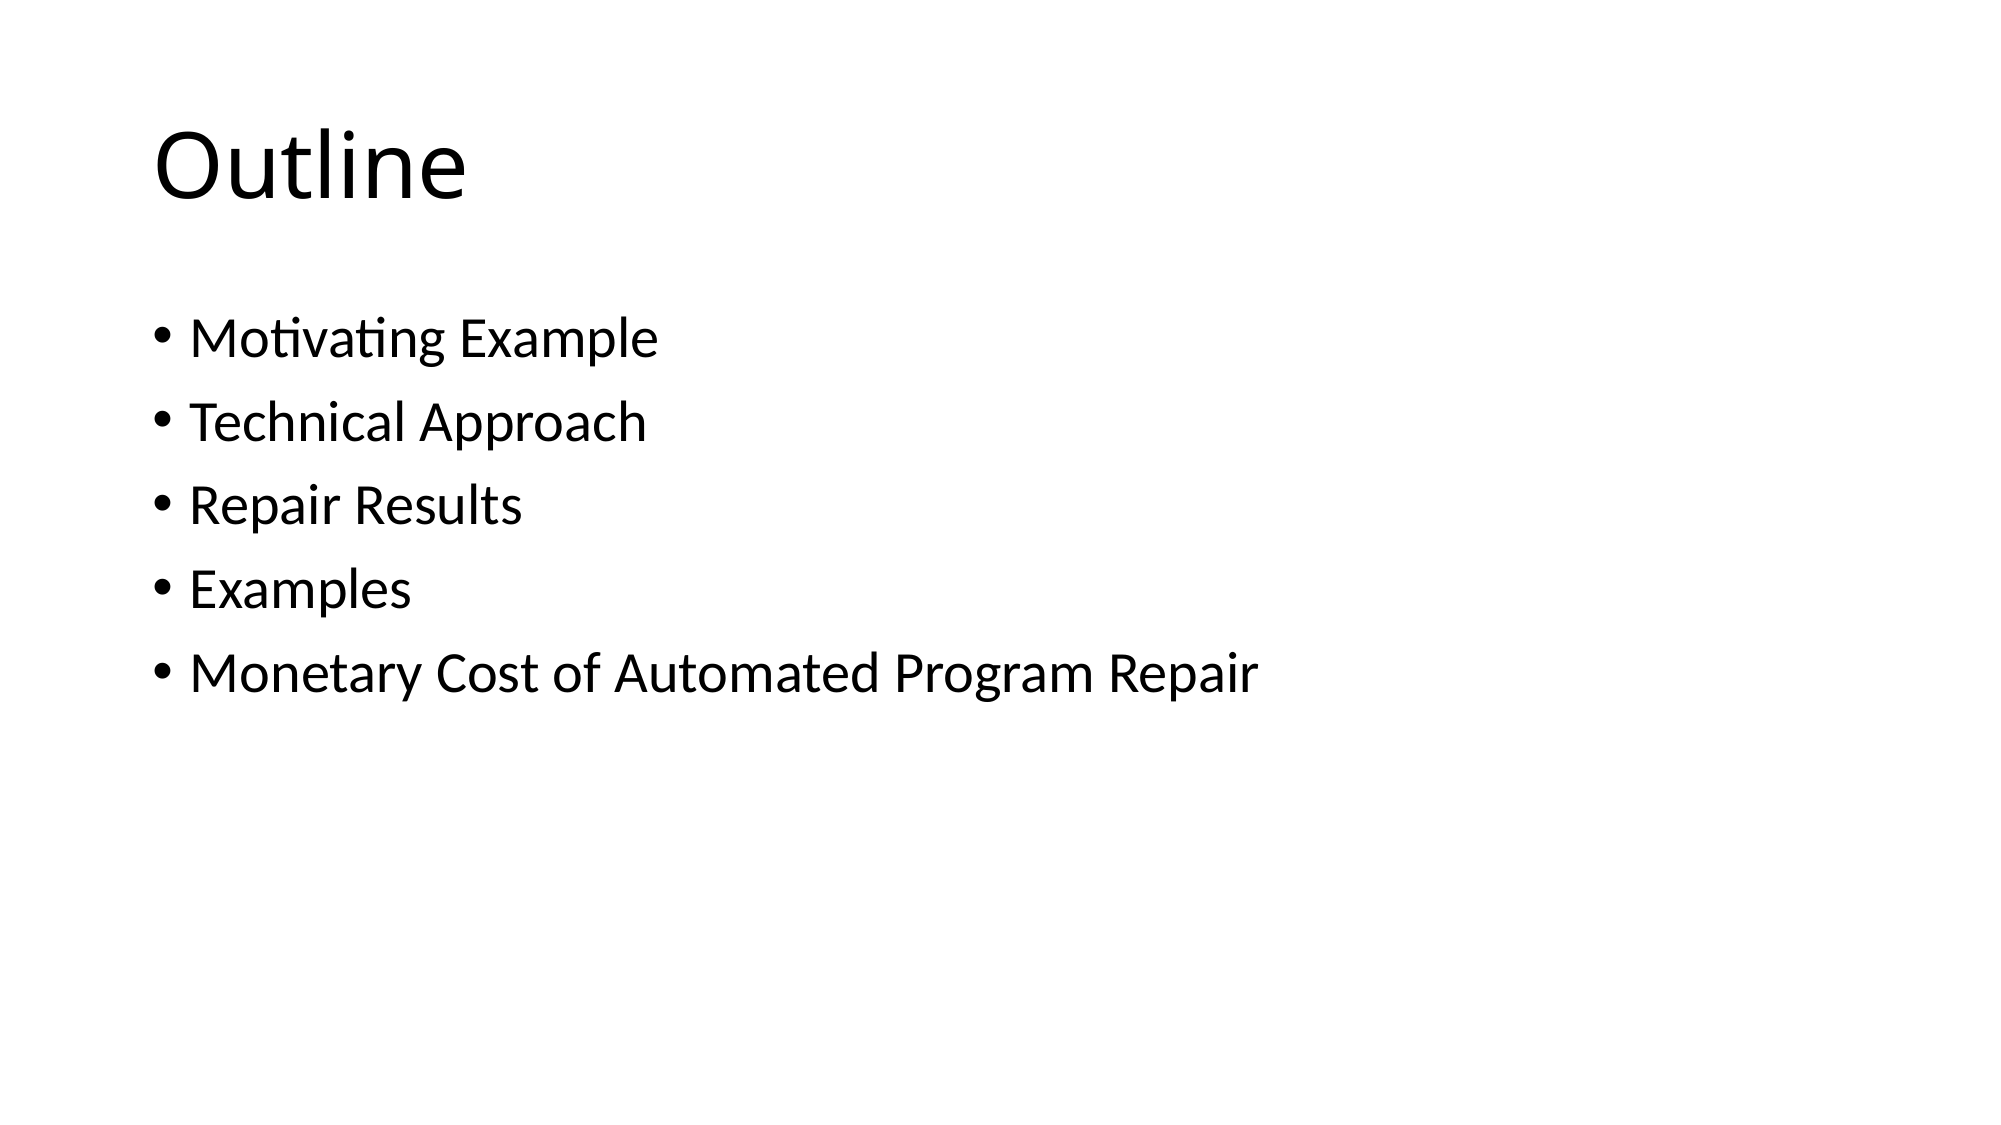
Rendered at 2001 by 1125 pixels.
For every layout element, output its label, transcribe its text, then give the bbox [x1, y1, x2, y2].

list Motivating Example Technical Approach Repair Results Examples Monetary Cost of Automated Program Repair [137, 299, 1863, 1014]
title Outline [137, 59, 1863, 278]
